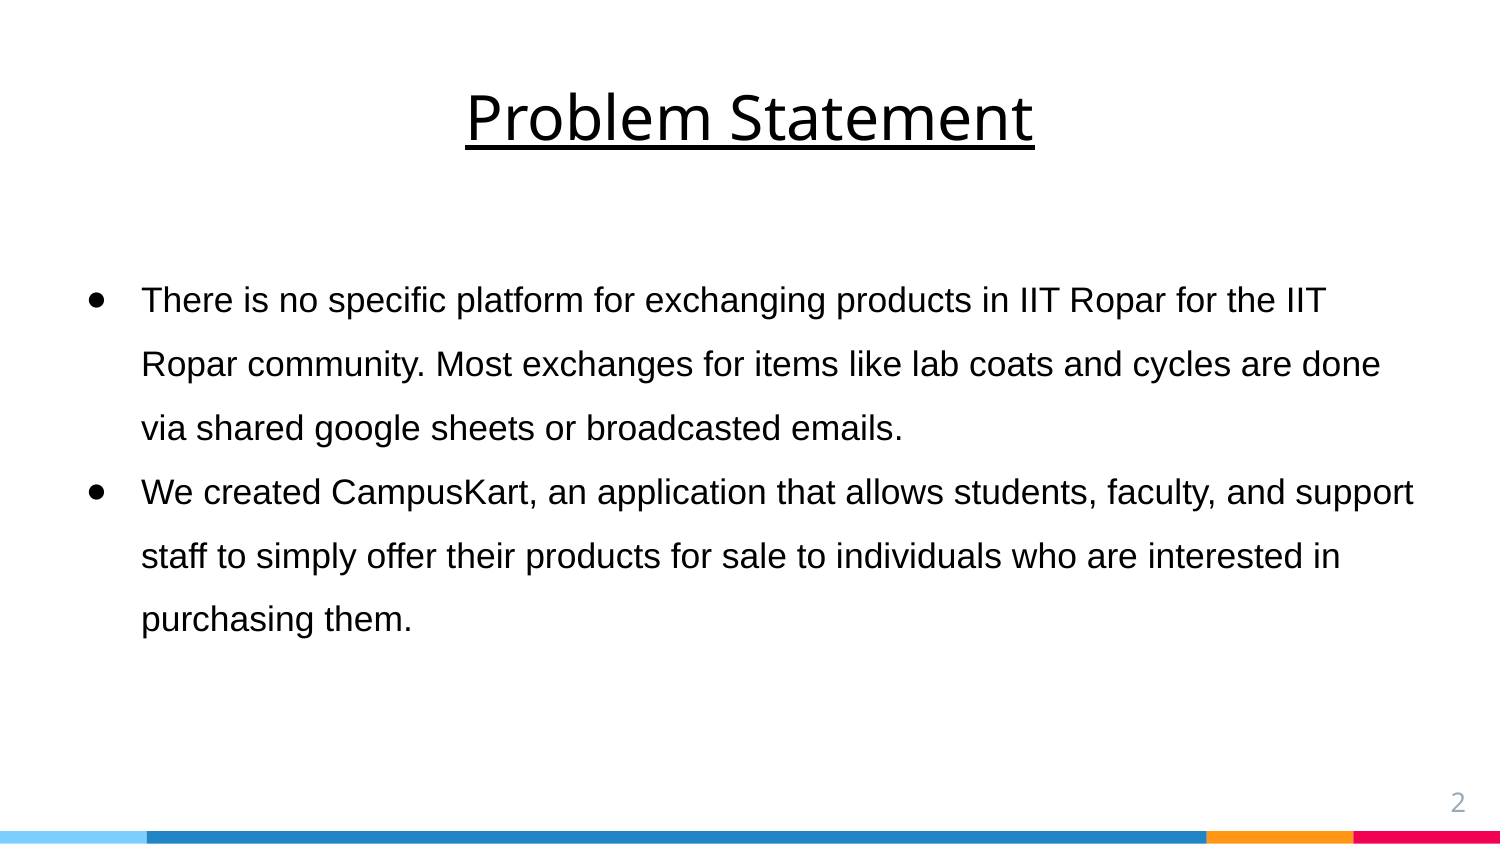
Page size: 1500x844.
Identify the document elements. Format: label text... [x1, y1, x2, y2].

slide_number ‹#› [1391, 770, 1482, 822]
text_box There is no specific platform for exchanging products in IIT Ropar for the IIT Ropar community. Most exchanges for items like lab coats and cycles are done via shared google sheets or broadcasted emails. We created CampusKart, an application that allows students, faculty, and support staff to simply offer their products for sale to individuals who are interested in purchasing them. [51, 240, 1449, 750]
text_box Problem Statement [51, 47, 1449, 168]
